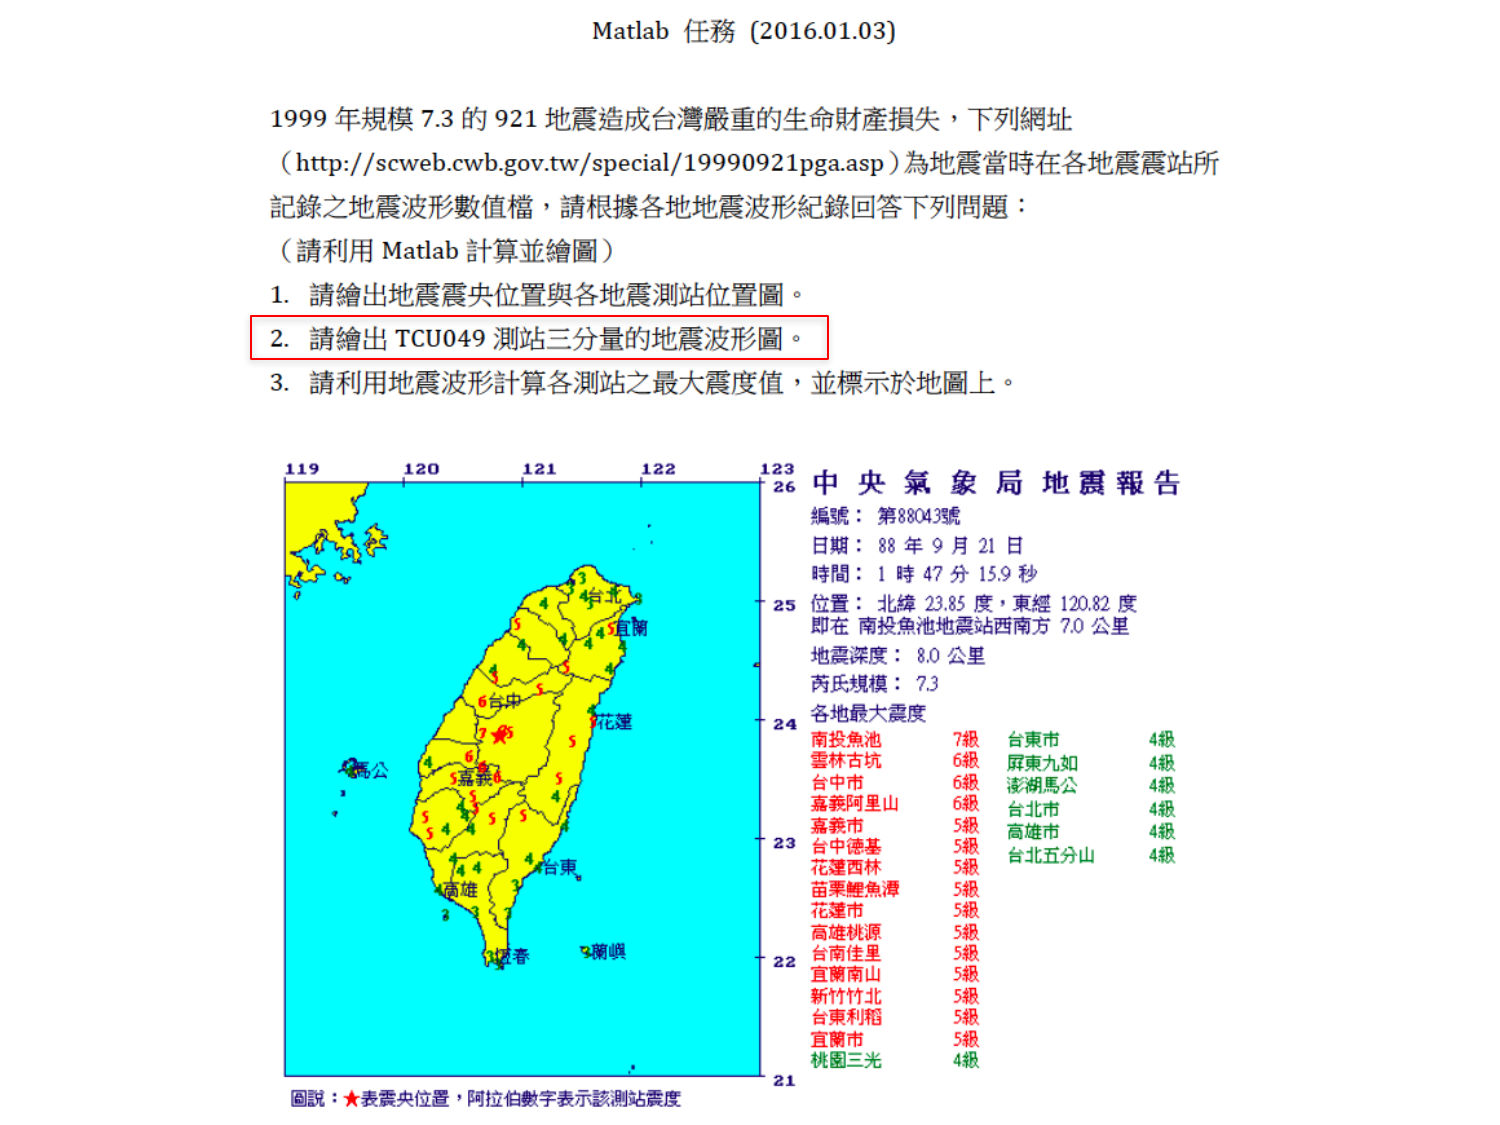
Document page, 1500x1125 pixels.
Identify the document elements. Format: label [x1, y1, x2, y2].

picture [201, 0, 1297, 1125]
